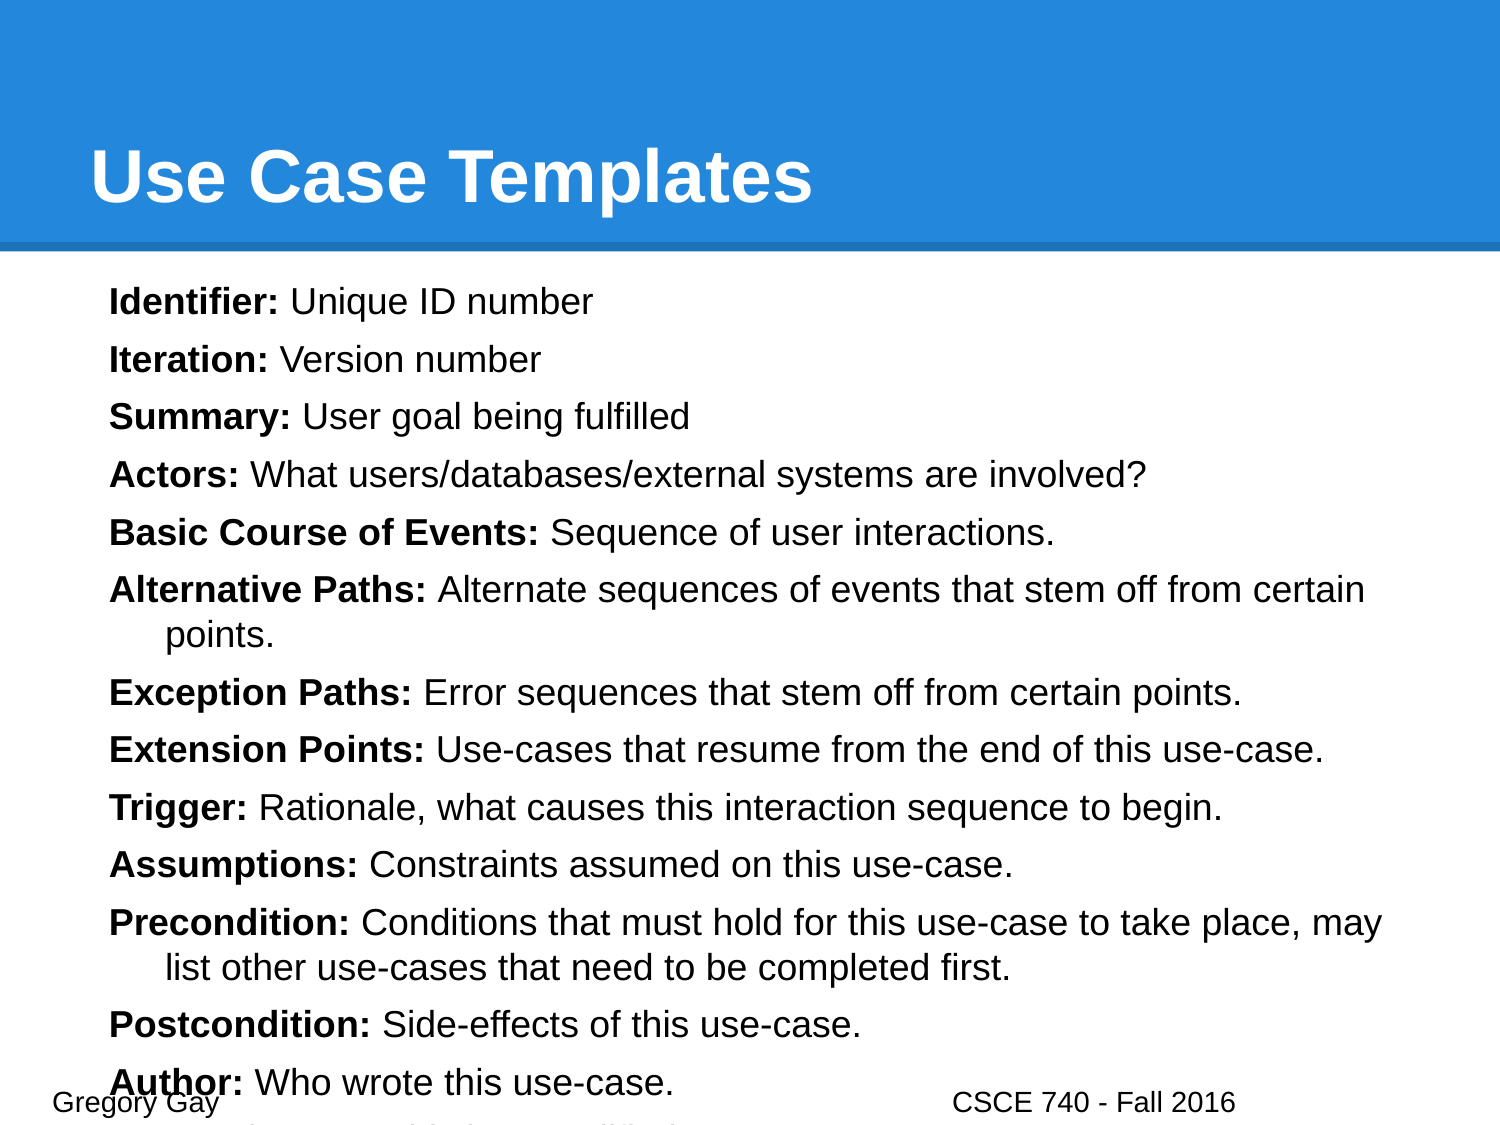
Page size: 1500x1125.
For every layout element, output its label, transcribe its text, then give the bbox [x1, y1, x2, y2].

text_box Gregory Gay CSCE 740 - Fall 2016 24 [37, 1068, 1463, 1114]
list Identifier: Unique ID number Iteration: Version number Summary: User goal being fulfilled Actors: What users/databases/external systems are involved? Basic Course of Events: Sequence of user interactions. Alternative Paths: Alternate sequences of events that stem off from certain points. Exception Paths: Error sequences that stem off from certain points. Extension Points: Use-cases that resume from the end of this use-case. Trigger: Rationale, what causes this interaction sequence to begin. Assumptions: Constraints assumed on this use-case. Precondition: Conditions that must hold for this use-case to take place, may list other use-cases that need to be completed first. Postcondition: Side-effects of this use-case. Author: Who wrote this use-case. Date: When was this last modified? [75, 262, 1425, 1068]
title Use Case Templates [75, 45, 1425, 233]
